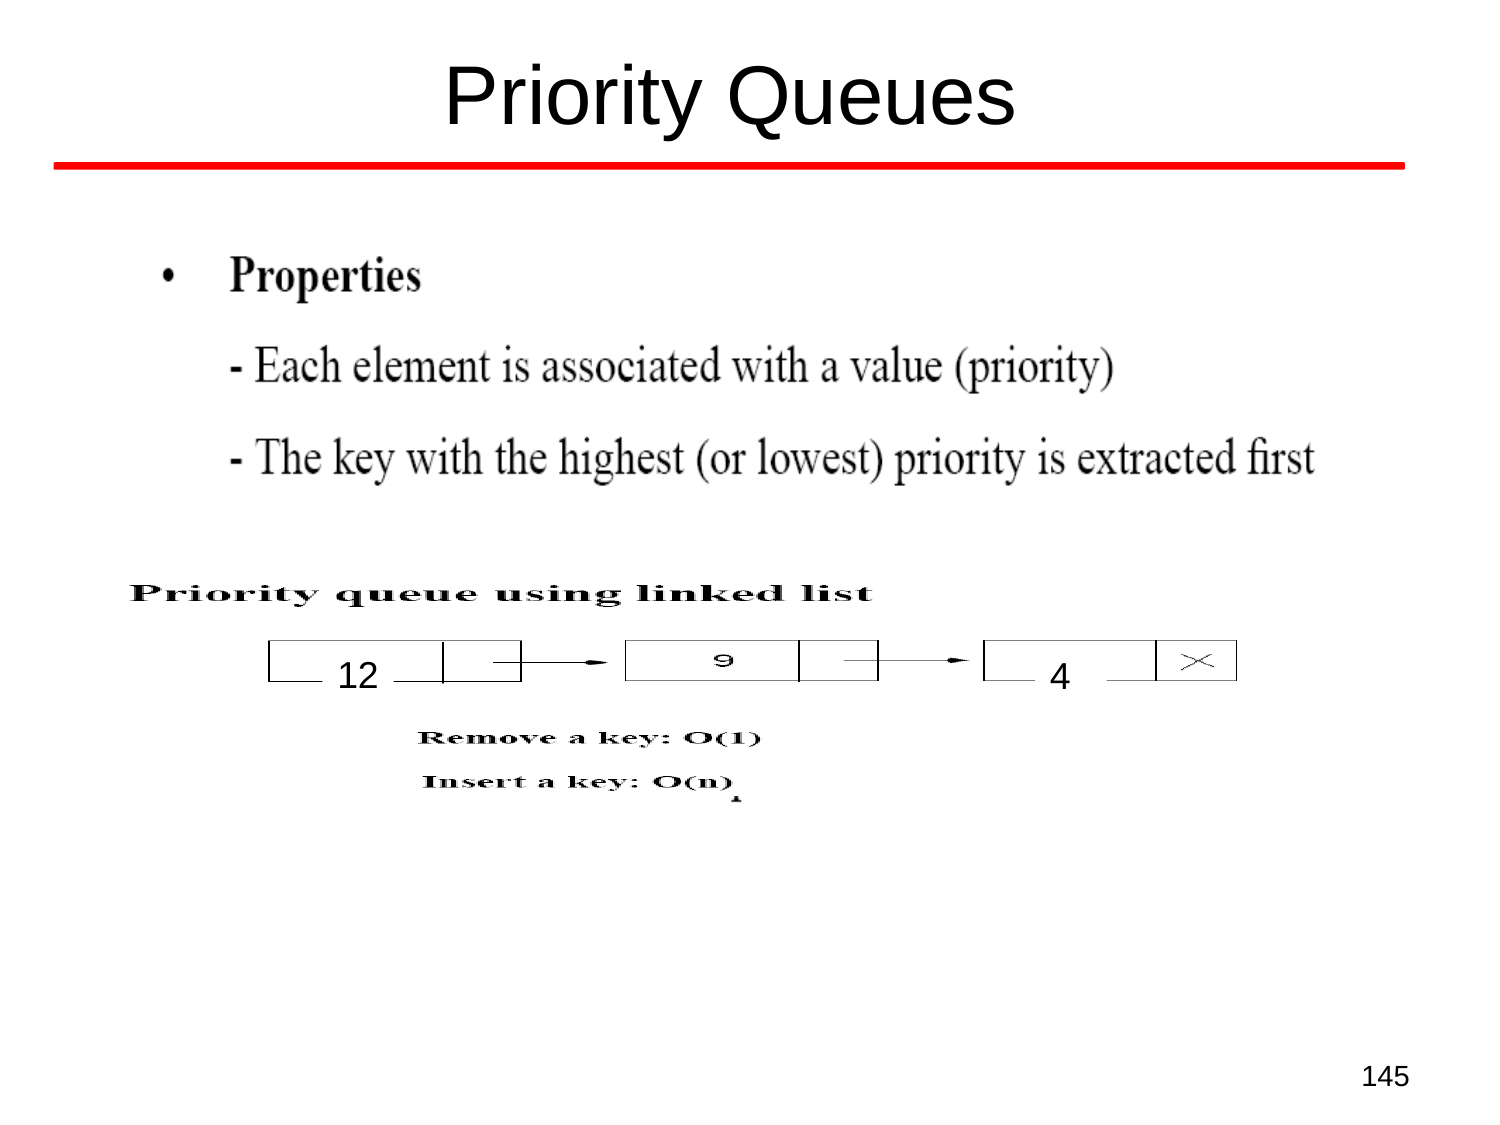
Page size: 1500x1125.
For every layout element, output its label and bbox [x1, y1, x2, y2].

slide_number [1074, 1049, 1425, 1103]
title [55, 16, 1406, 166]
picture [102, 561, 1267, 796]
list [103, 245, 1407, 842]
